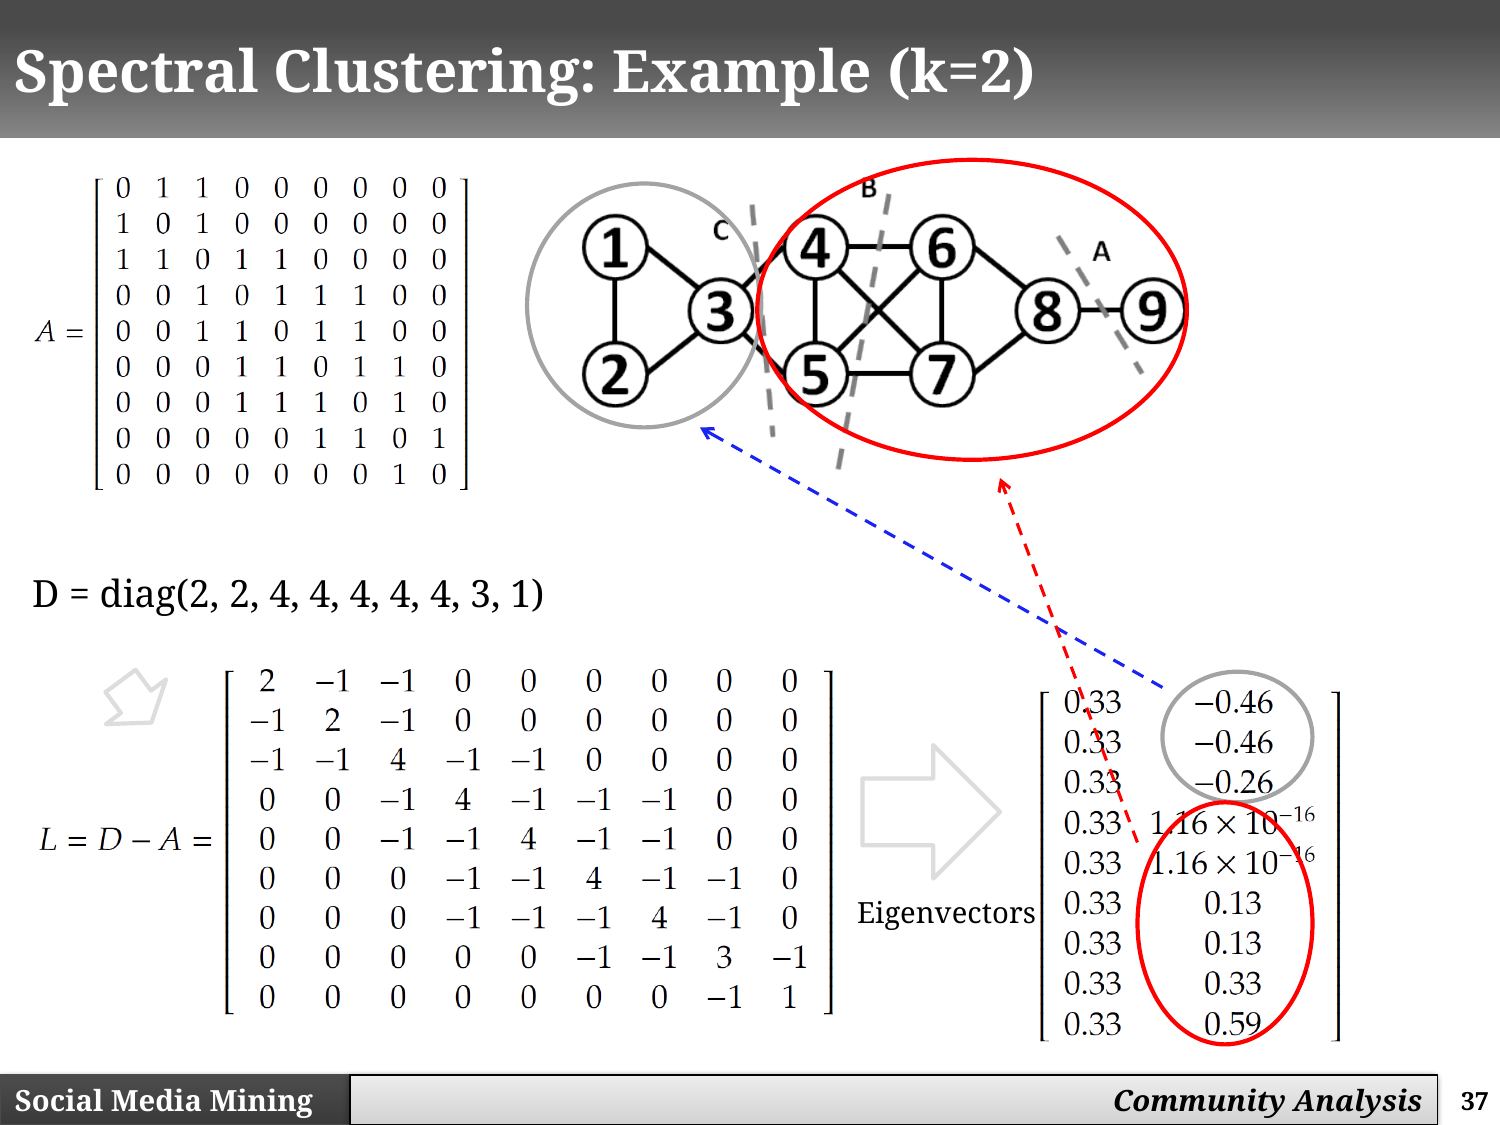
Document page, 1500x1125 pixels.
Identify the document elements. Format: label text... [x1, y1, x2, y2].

text_box [877, 157, 1067, 173]
picture [577, 174, 1191, 479]
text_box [699, 427, 1163, 688]
text_box [1188, 669, 1287, 685]
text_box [999, 477, 1138, 843]
picture [32, 174, 471, 493]
picture [37, 665, 838, 1017]
text_box D = diag(2, 2, 4, 4, 4, 4, 4, 3, 1) [17, 562, 560, 623]
title Spectral Clustering: Example (k=2) [0, 0, 1500, 138]
picture [1037, 687, 1345, 1045]
text_box Eigenvectors [842, 886, 1032, 937]
text_box [524, 206, 572, 405]
text_box [860, 743, 994, 881]
